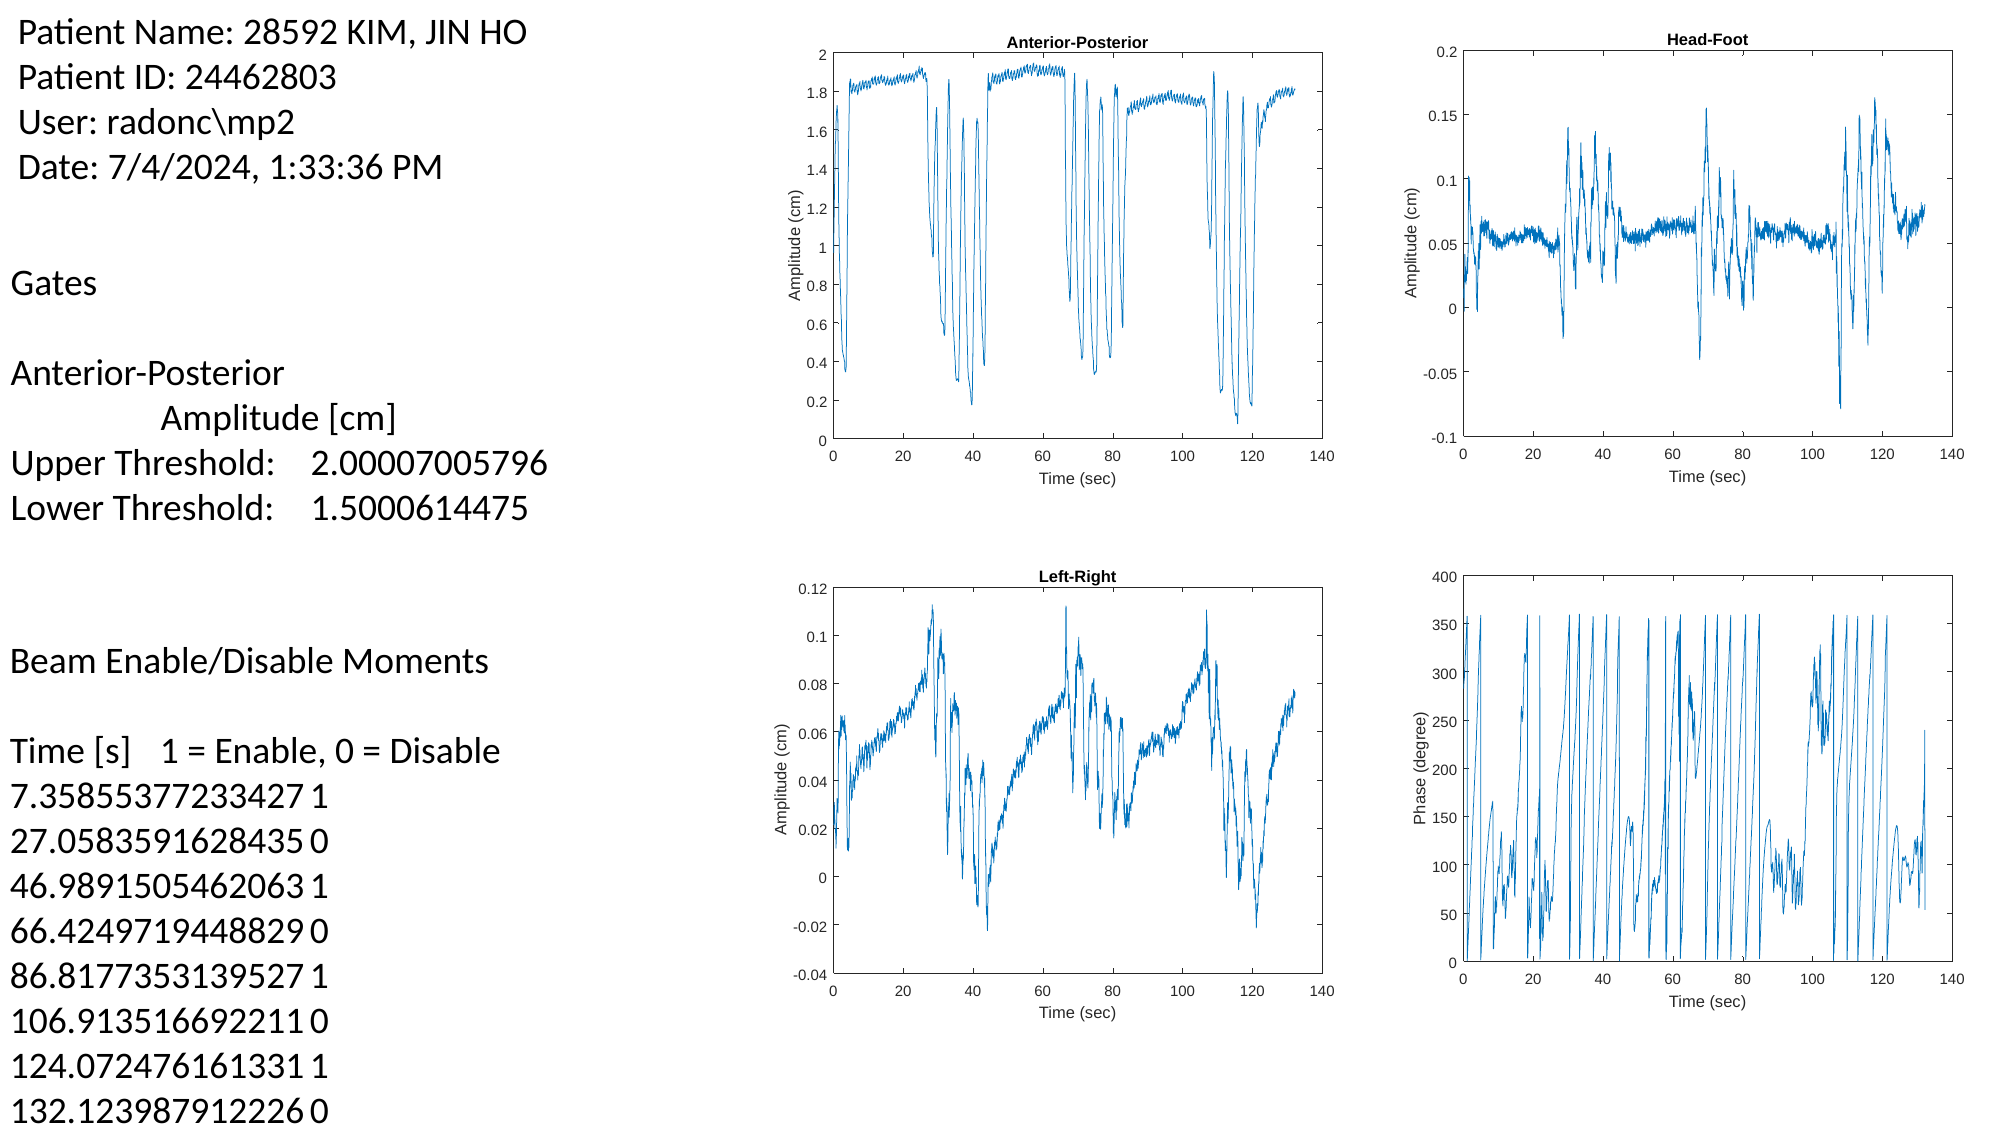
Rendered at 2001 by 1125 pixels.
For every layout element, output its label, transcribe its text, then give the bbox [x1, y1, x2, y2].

text_box Patient Name: 28592 KIM, JIN HO Patient ID: 24462803 User: radonc\mp2 Date: 7/4/2024, 1:33:36 PM [3, 0, 543, 195]
text_box Gates Anterior-Posterior Amplitude [cm] Upper Threshold: 2.00007005796 Lower Threshold: 1.5000614475 [0, 250, 1000, 536]
text_box Beam Enable/Disable Moments Time [s] 1 = Enable, 0 = Disable 7.35855377233427 1 27.0583591628435 0 46.9891505462063 1 66.4249719448829 0 86.8177353139527 1 106.913516692211 0 124.072476161331 1 132.123987912226 0 [0, 628, 1009, 1125]
picture [751, 539, 2000, 1024]
picture [751, 14, 2000, 490]
